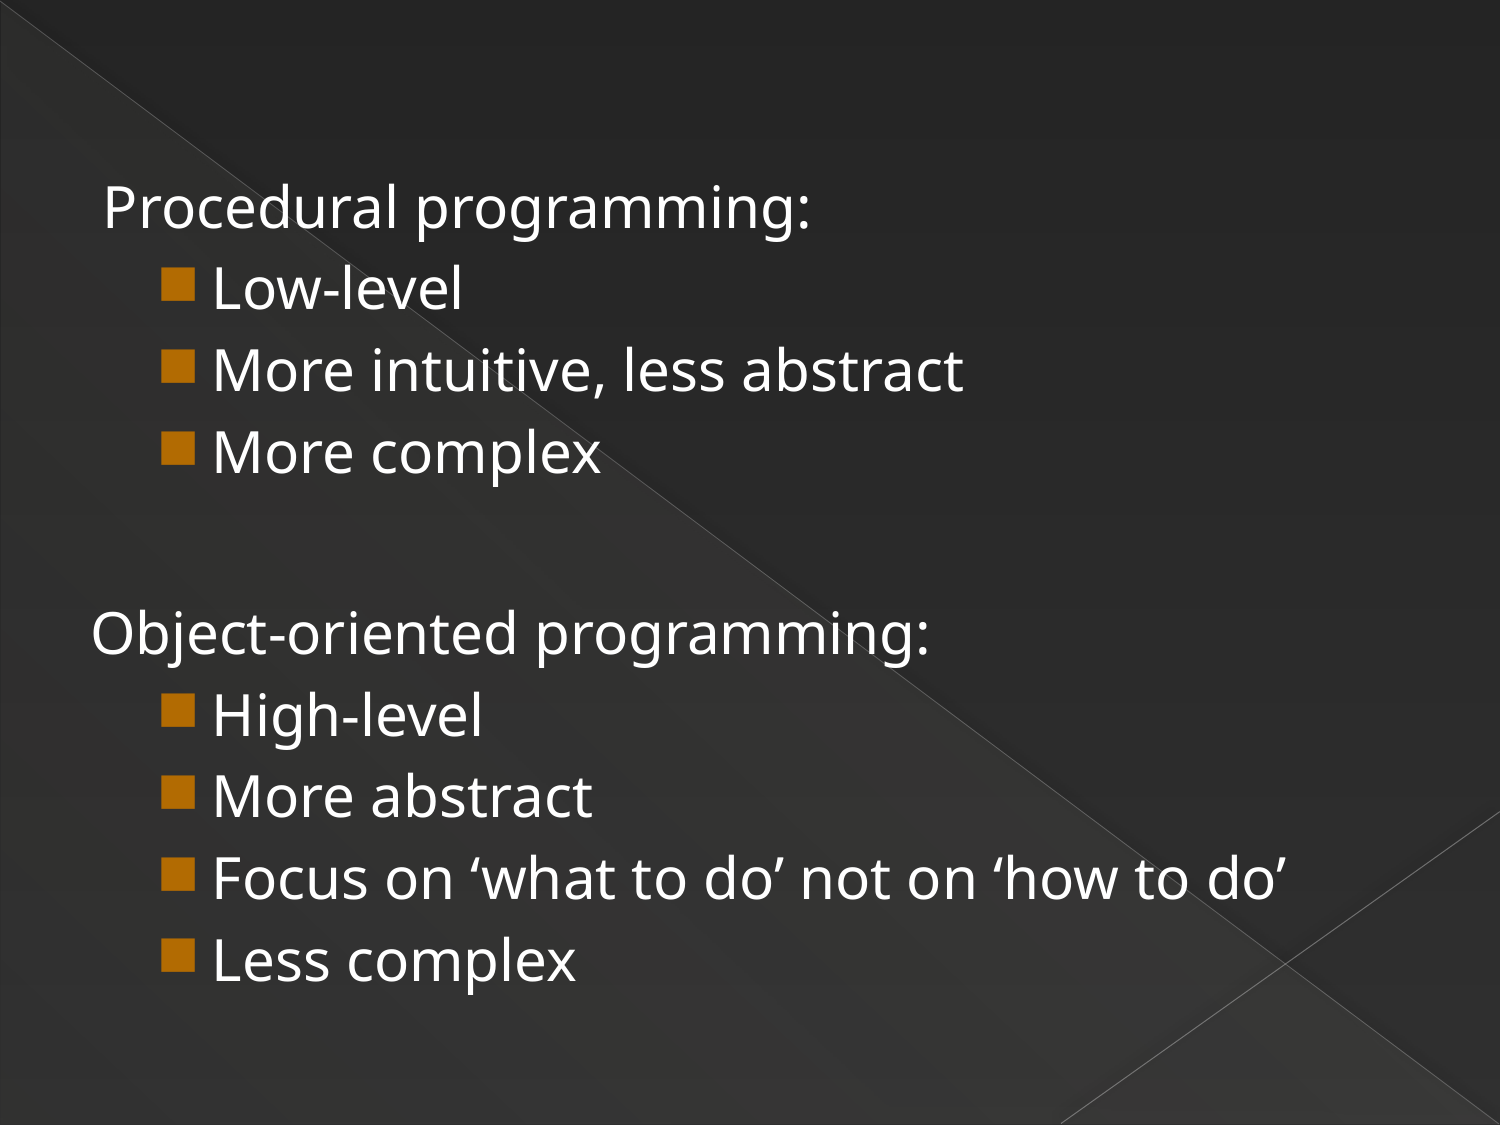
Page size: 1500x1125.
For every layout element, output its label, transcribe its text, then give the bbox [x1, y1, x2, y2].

list Procedural programming: Low-level More intuitive, less abstract More complex Object-oriented programming: High-level More abstract Focus on ‘what to do’ not on ‘how to do’ Less complex [74, 162, 1426, 1060]
